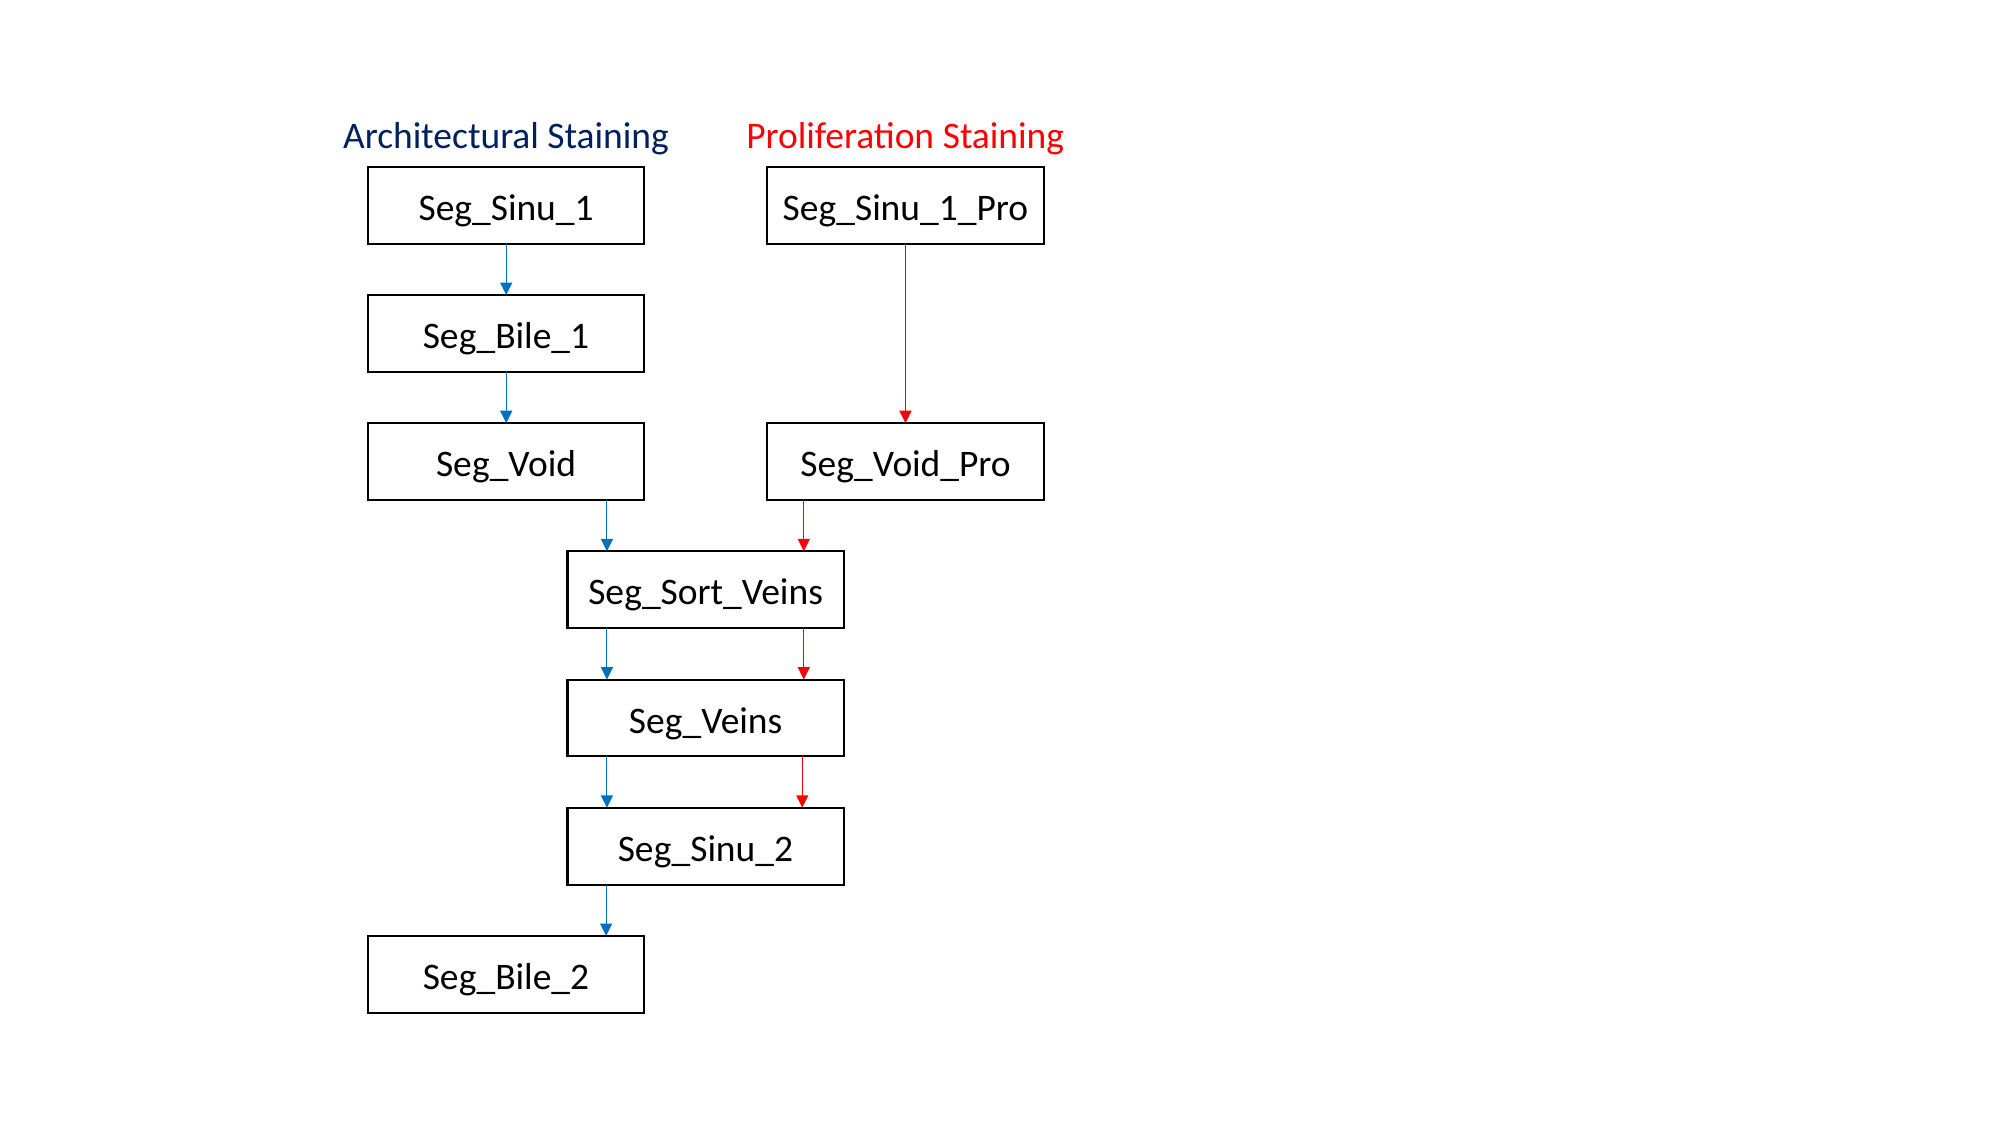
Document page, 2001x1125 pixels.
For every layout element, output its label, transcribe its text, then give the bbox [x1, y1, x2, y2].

text_box Proliferation Staining [731, 103, 1080, 164]
text_box Seg_Bile_2 [367, 935, 645, 1014]
text_box Seg_Bile_1 [367, 294, 645, 373]
text_box Seg_Sinu_2 [566, 807, 845, 886]
text_box Seg_Void [367, 422, 645, 501]
text_box Seg_Void_Pro [766, 422, 1045, 501]
text_box Seg_Sinu_1_Pro [766, 166, 1045, 245]
text_box Seg_Veins [566, 679, 845, 757]
text_box Seg_Sort_Veins [566, 550, 845, 629]
text_box Seg_Sinu_1 [367, 166, 645, 245]
text_box Architectural Staining [328, 103, 684, 164]
